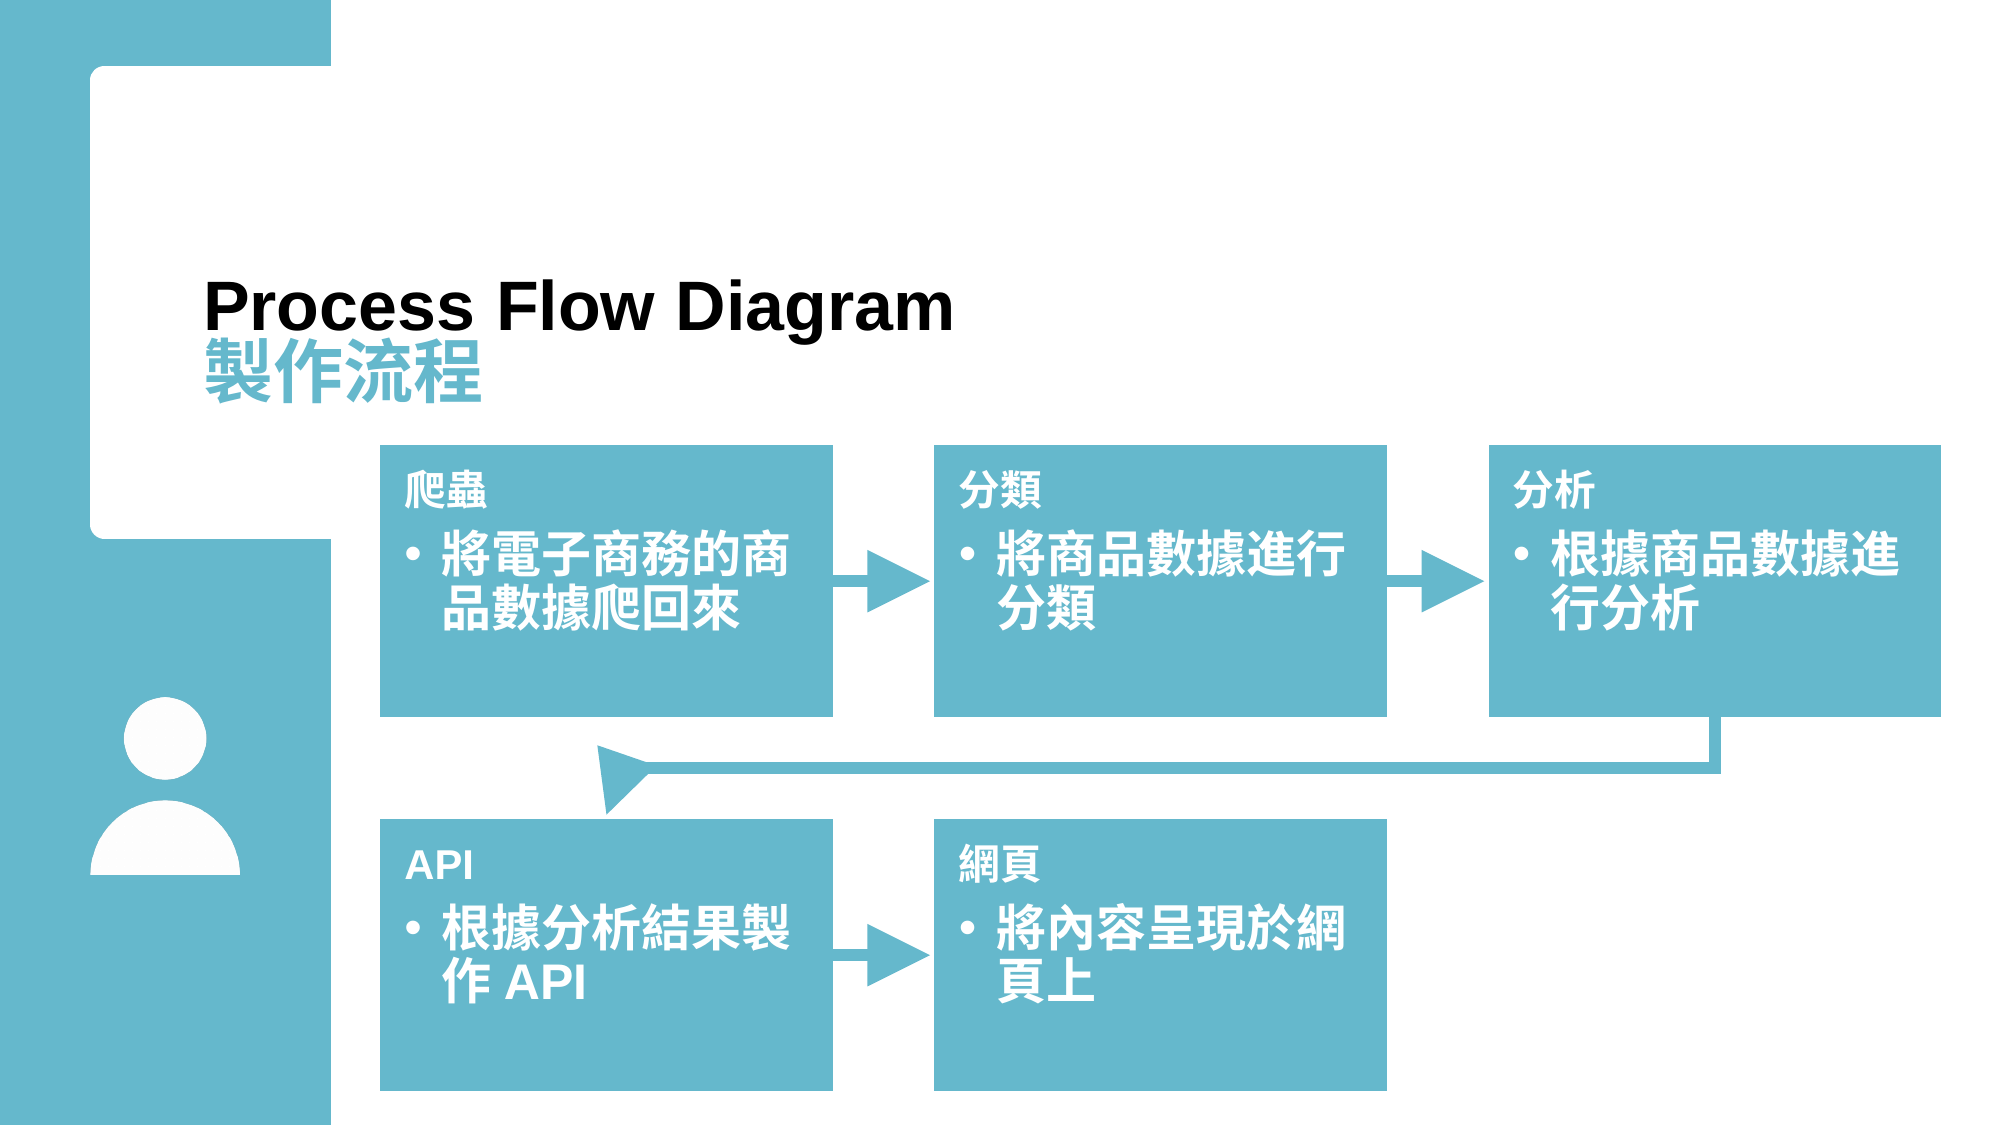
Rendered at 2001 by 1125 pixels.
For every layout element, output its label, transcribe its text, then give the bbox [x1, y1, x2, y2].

title [104, 80, 557, 525]
text_box Process Flow Diagram 製作流程 [188, 180, 972, 424]
text_box [0, 0, 331, 1125]
picture [75, 697, 254, 876]
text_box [380, 445, 1941, 1091]
